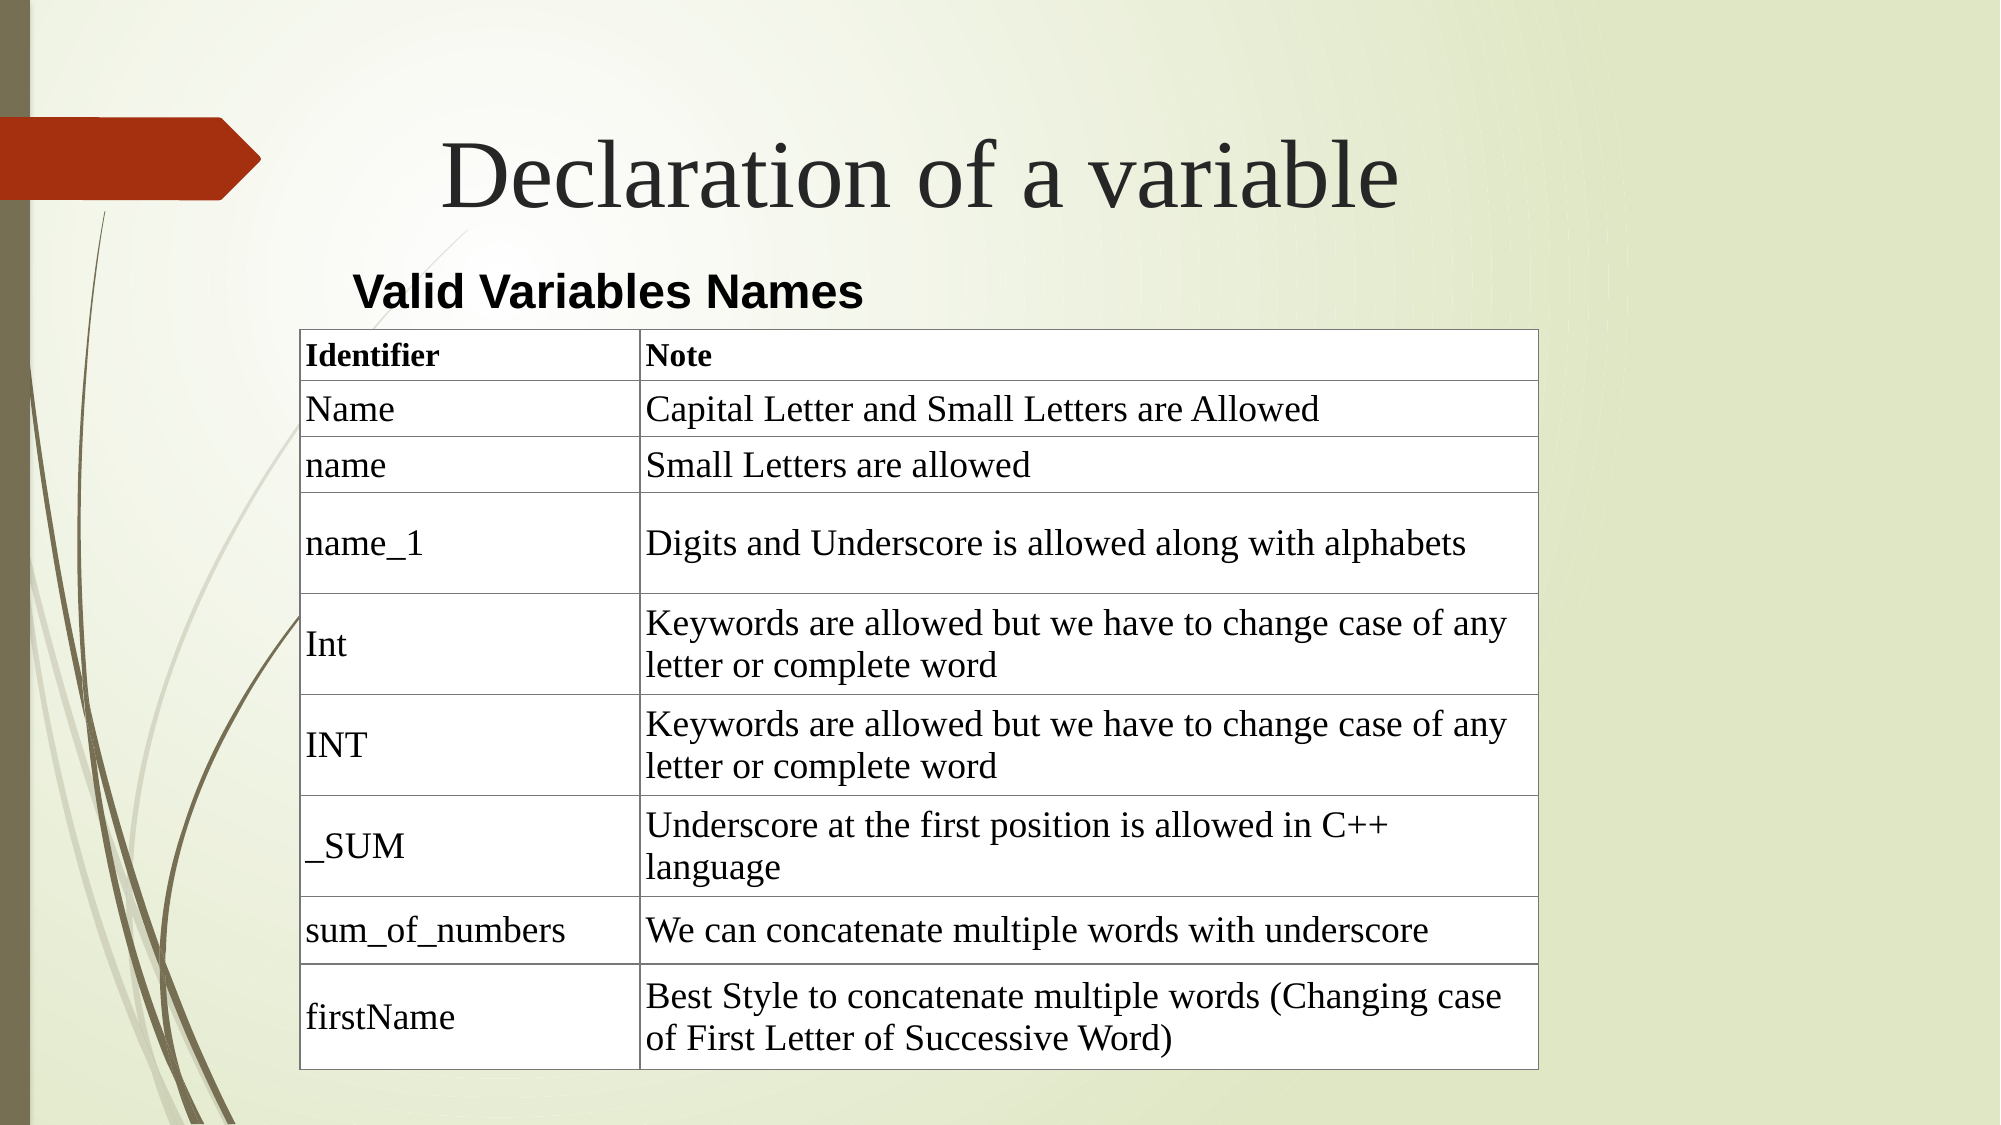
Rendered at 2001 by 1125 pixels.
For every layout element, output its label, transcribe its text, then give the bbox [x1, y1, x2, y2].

table_cell firstName [301, 965, 639, 1069]
table_cell Name [301, 381, 639, 436]
table_cell Keywords are allowed but we have to change case of any letter or complete word [641, 594, 1538, 694]
table_cell _SUM [301, 796, 639, 896]
table_cell Underscore at the first position is allowed in C++ language [641, 796, 1538, 896]
text_box Valid Variables Names [337, 253, 1122, 326]
table_cell sum_of_numbers [301, 897, 639, 963]
table_cell Int [301, 594, 639, 694]
table_cell Best Style to concatenate multiple words (Changing case of First Letter of Successive Word) [641, 965, 1538, 1069]
title Declaration of a variable [425, 102, 1888, 313]
table_header Identifier [301, 330, 639, 380]
table_cell We can concatenate multiple words with underscore [641, 897, 1538, 963]
table_cell Capital Letter and Small Letters are Allowed [641, 381, 1538, 436]
table_cell Digits and Underscore is allowed along with alphabets [641, 493, 1538, 593]
table_header Note [641, 330, 1538, 380]
table_cell Small Letters are allowed [641, 437, 1538, 492]
table_cell INT [301, 695, 639, 795]
table_cell Keywords are allowed but we have to change case of any letter or complete word [641, 695, 1538, 795]
table_cell name [301, 437, 639, 492]
table_cell name_1 [301, 493, 639, 593]
